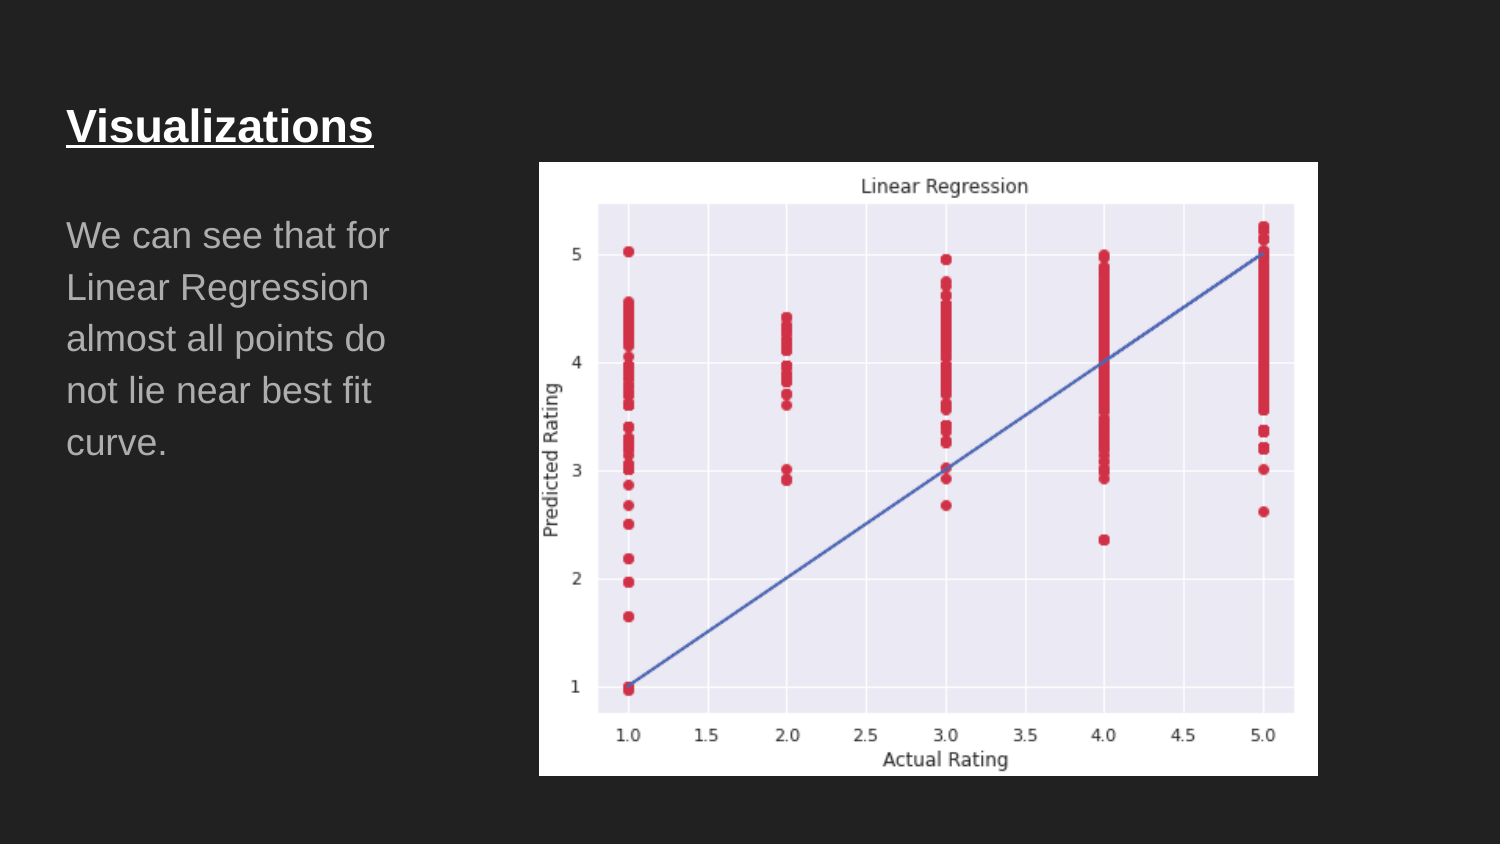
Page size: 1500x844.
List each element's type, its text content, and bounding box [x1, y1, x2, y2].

picture [539, 162, 1318, 776]
list We can see that for Linear Regression almost all points do not lie near best fit curve. [51, 189, 450, 750]
title Visualizations [51, 72, 1449, 167]
